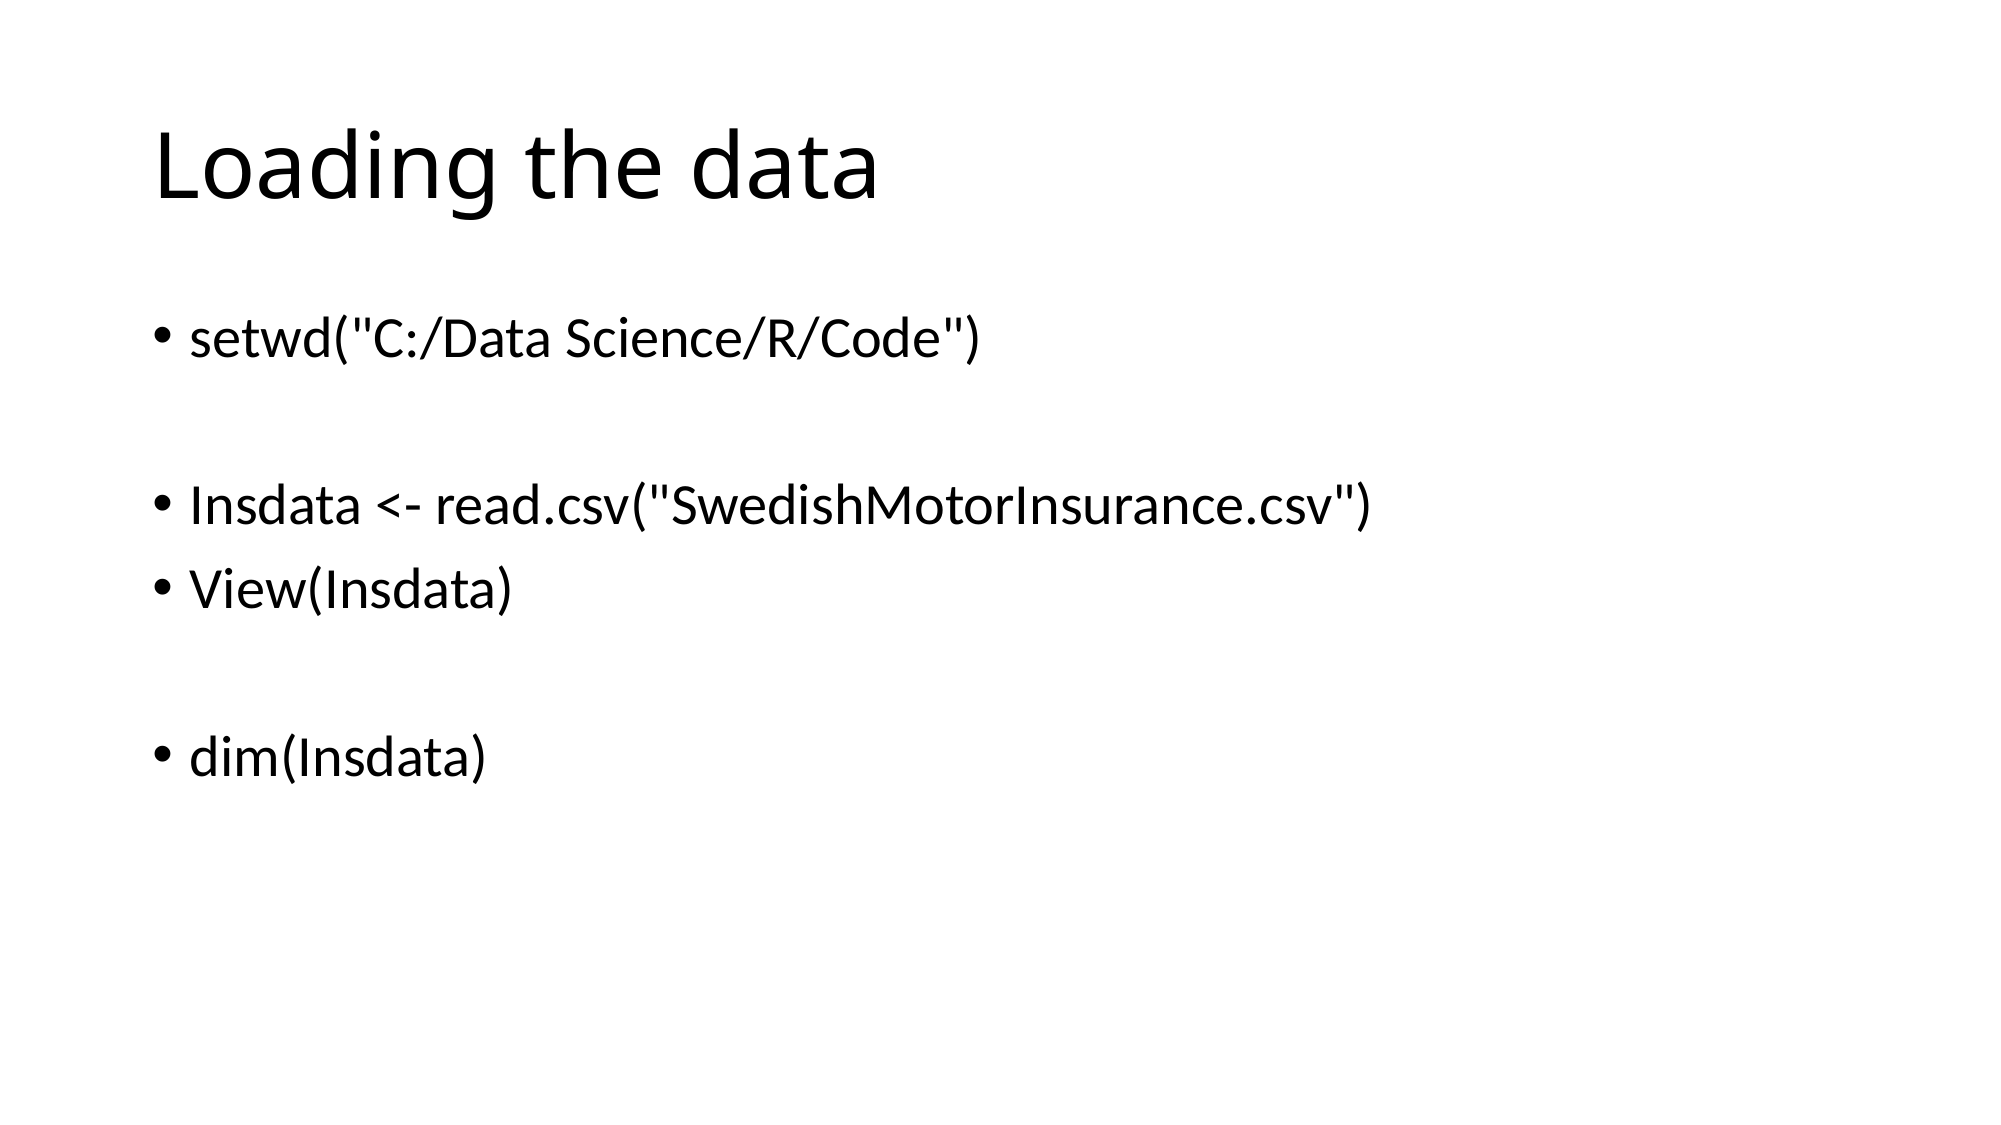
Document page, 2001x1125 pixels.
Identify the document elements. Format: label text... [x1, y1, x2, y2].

title Loading the data [137, 59, 1863, 278]
list setwd("C:/Data Science/R/Code") Insdata <- read.csv("SwedishMotorInsurance.csv") View(Insdata) dim(Insdata) [137, 299, 1863, 1014]
